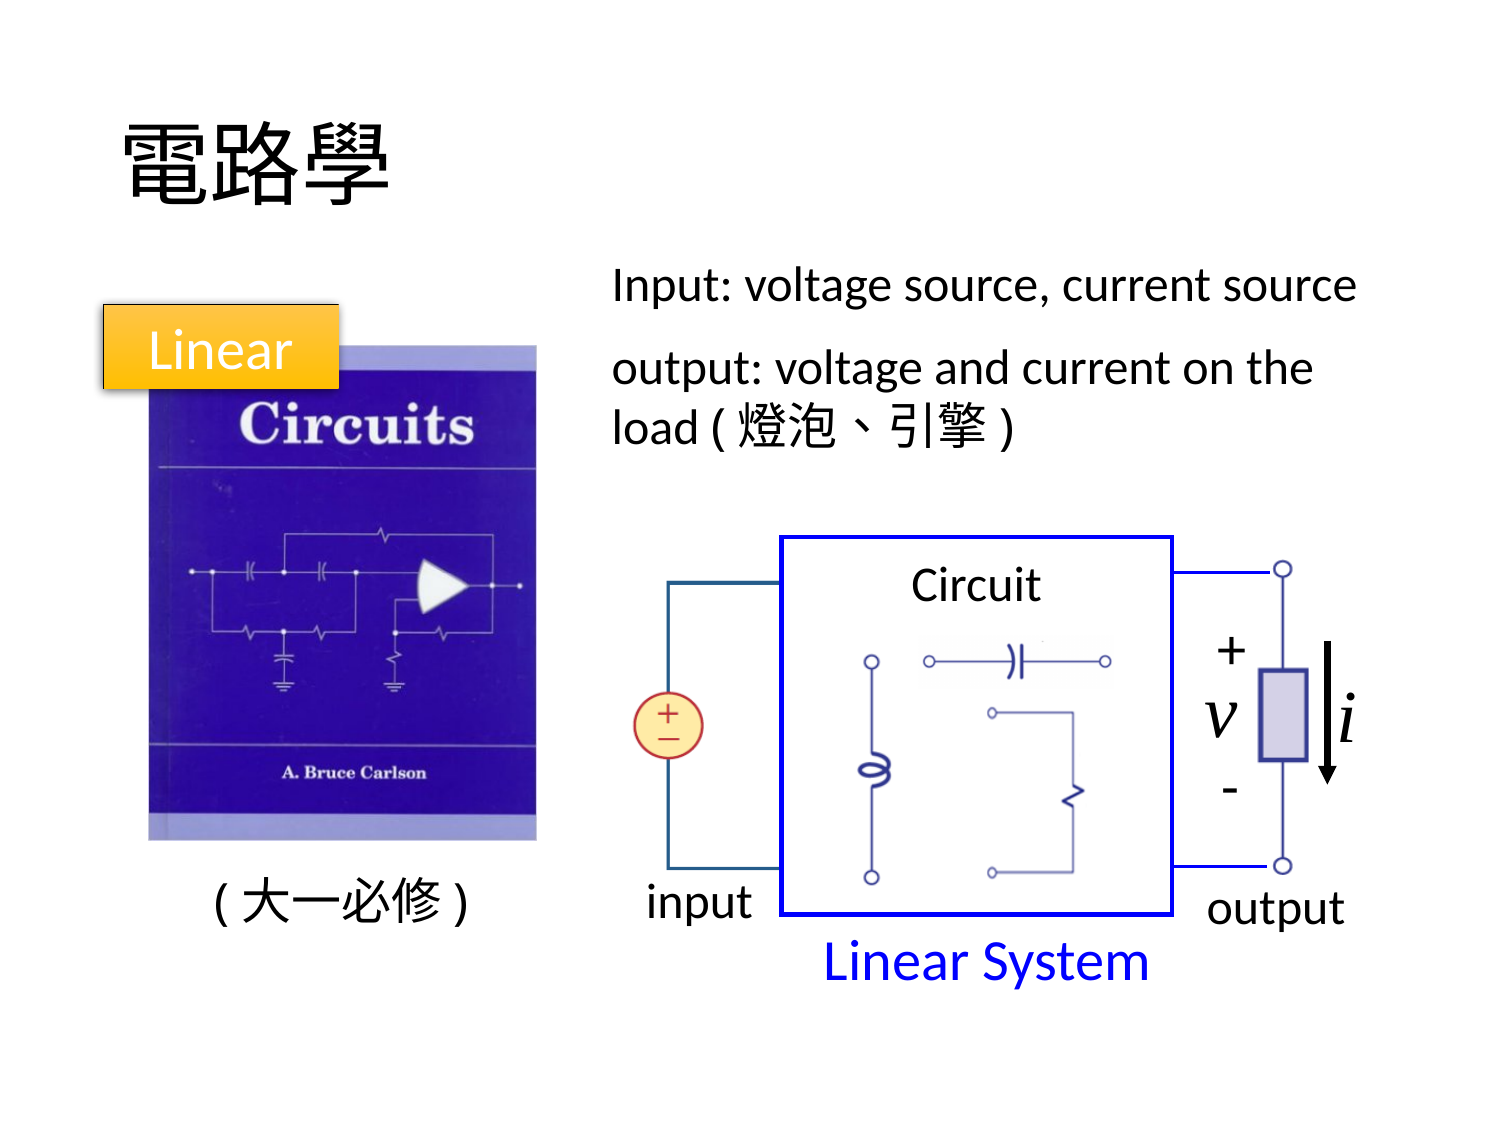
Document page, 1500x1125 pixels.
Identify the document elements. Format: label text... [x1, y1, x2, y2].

text_box (大一必修) [187, 862, 497, 937]
picture [626, 566, 781, 886]
text_box input [591, 861, 807, 936]
text_box Linear [103, 304, 339, 389]
picture [148, 345, 537, 841]
text_box output [1168, 867, 1384, 943]
text_box Input: voltage source, current source [596, 244, 1393, 320]
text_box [781, 536, 1172, 915]
text_box output: voltage and current on the load (燈泡、引擎) [596, 327, 1395, 462]
title 電路學 [103, 59, 1397, 278]
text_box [1172, 549, 1371, 884]
text_box Linear System [807, 915, 1168, 1000]
